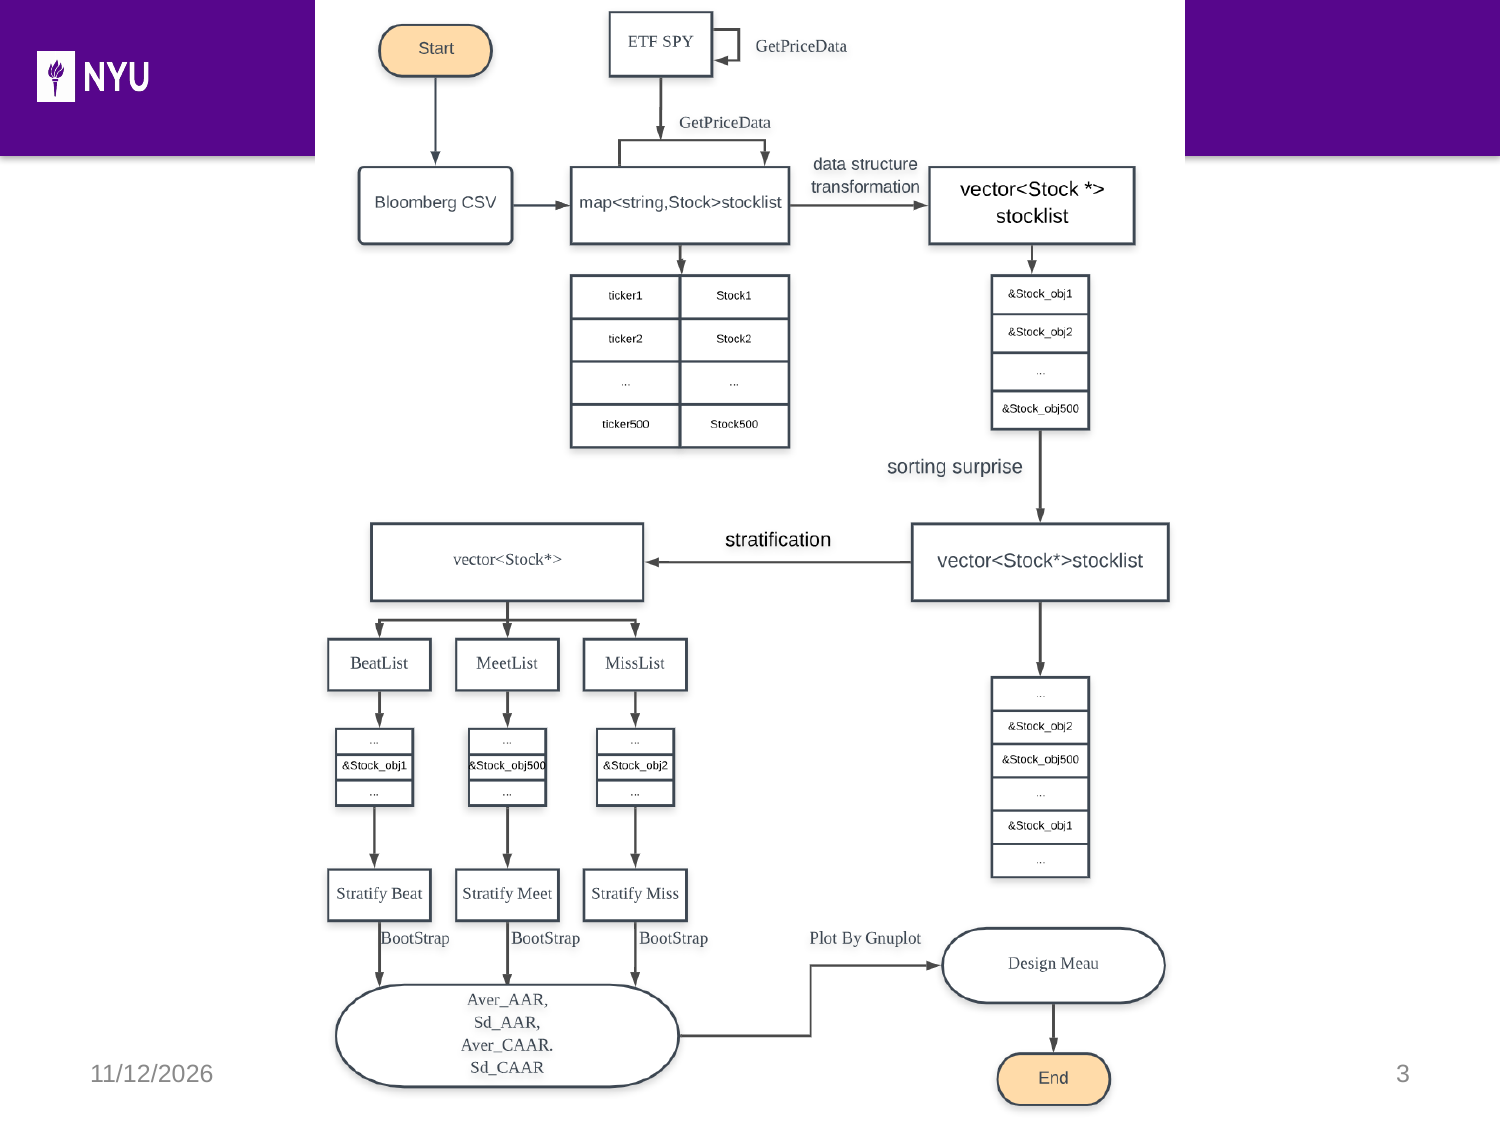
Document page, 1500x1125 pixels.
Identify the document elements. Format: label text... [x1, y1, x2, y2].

picture [37, 51, 149, 102]
picture [314, 0, 1185, 1125]
slide_number 3 [1189, 1042, 1425, 1103]
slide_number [75, 1042, 309, 1103]
